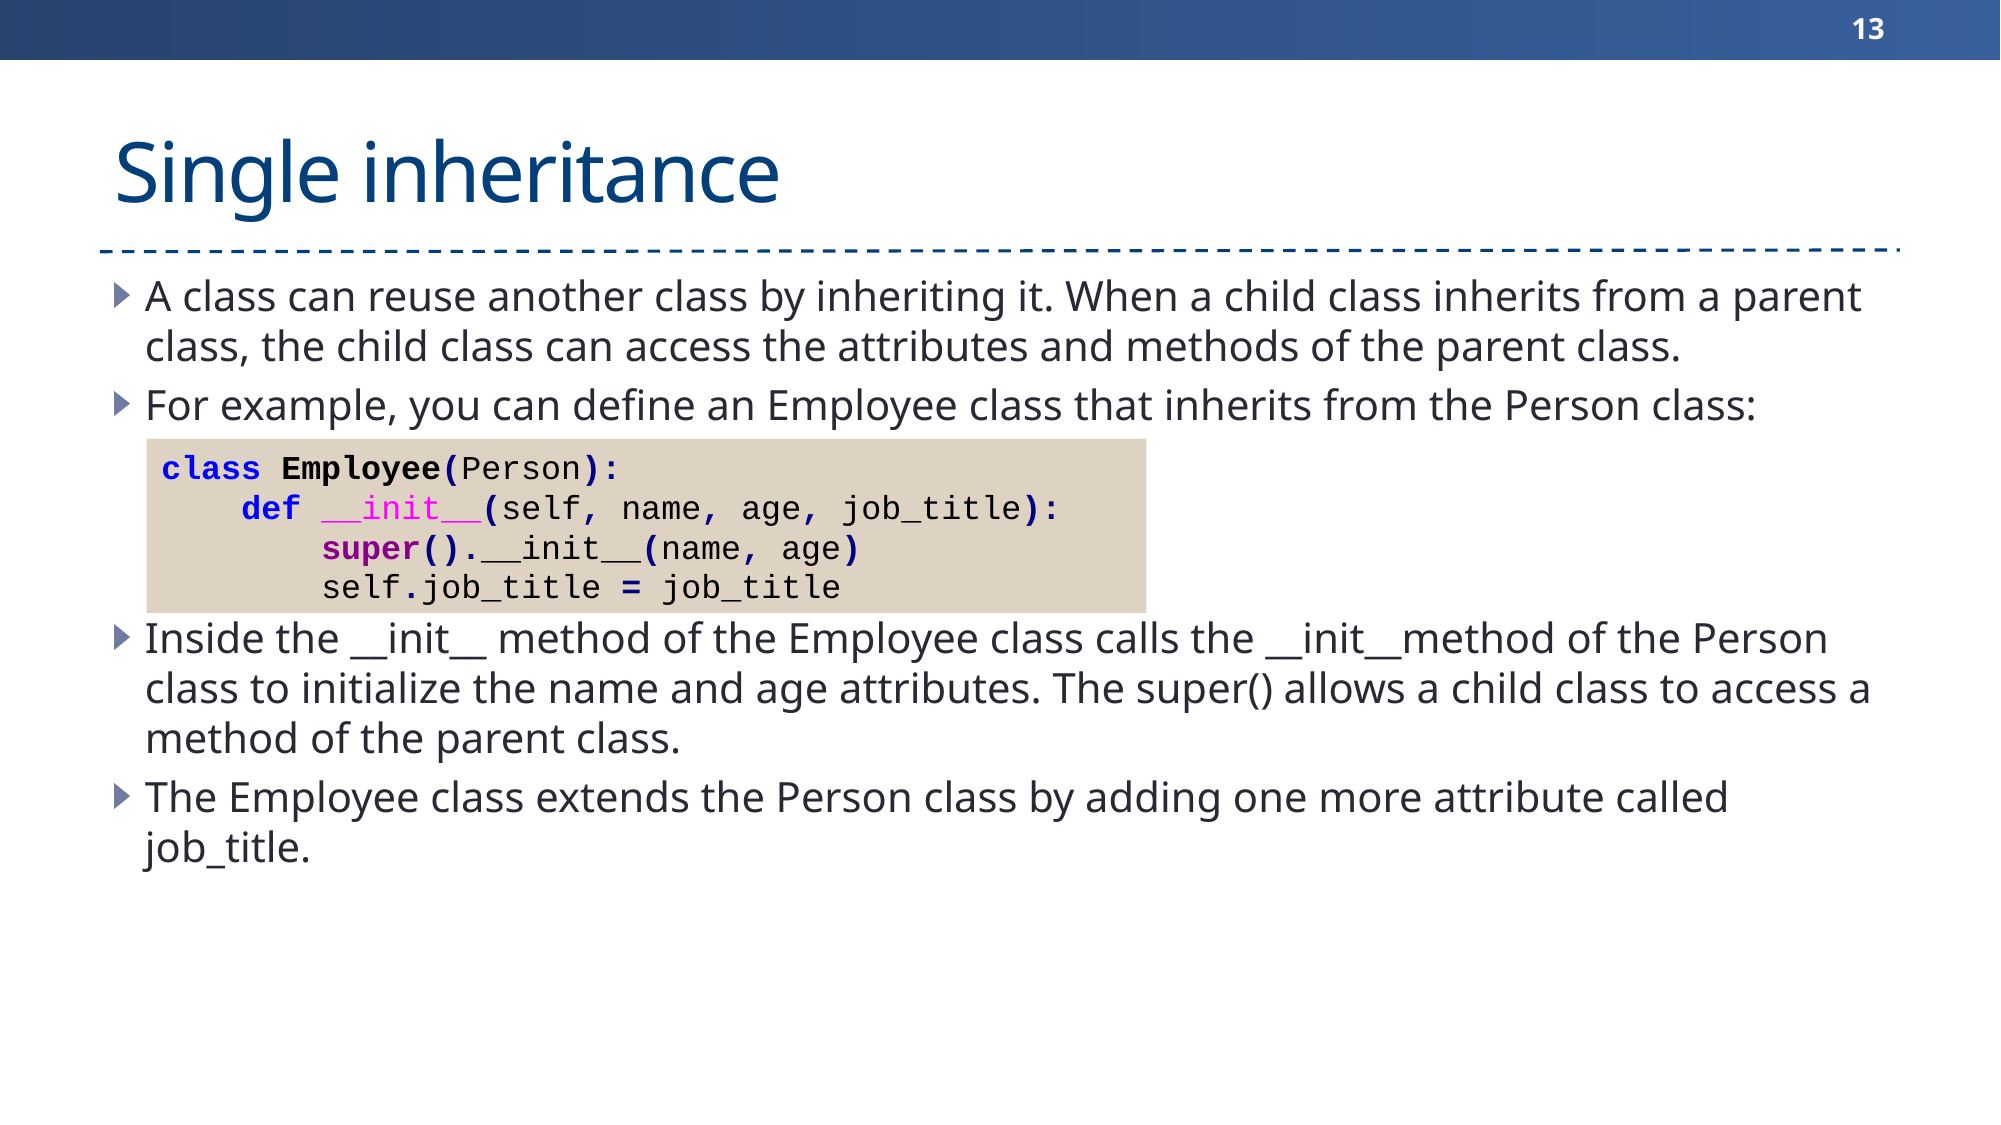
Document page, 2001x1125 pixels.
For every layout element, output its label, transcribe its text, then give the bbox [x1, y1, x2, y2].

list A class can reuse another class by inheriting it. When a child class inherits from a parent class, the child class can access the attributes and methods of the parent class. For example, you can define an Employee class that inherits from the Person class: Inside the __init__ method of the Employee class calls the __init__method of the Person class to initialize the name and age attributes. The super() allows a child class to access a method of the parent class. The Employee class extends the Person class by adding one more attribute called job_title. [99, 262, 1900, 1063]
picture [114, 624, 130, 650]
picture [114, 282, 130, 308]
title Single inheritance [99, 87, 1900, 250]
text_box class Employee(Person): def __init__(self, name, age, job_title): super().__init__(name, age) self.job_title = job_title [146, 438, 1147, 613]
picture [114, 391, 130, 416]
picture [114, 783, 130, 809]
slide_number 13 [1666, 3, 1900, 57]
